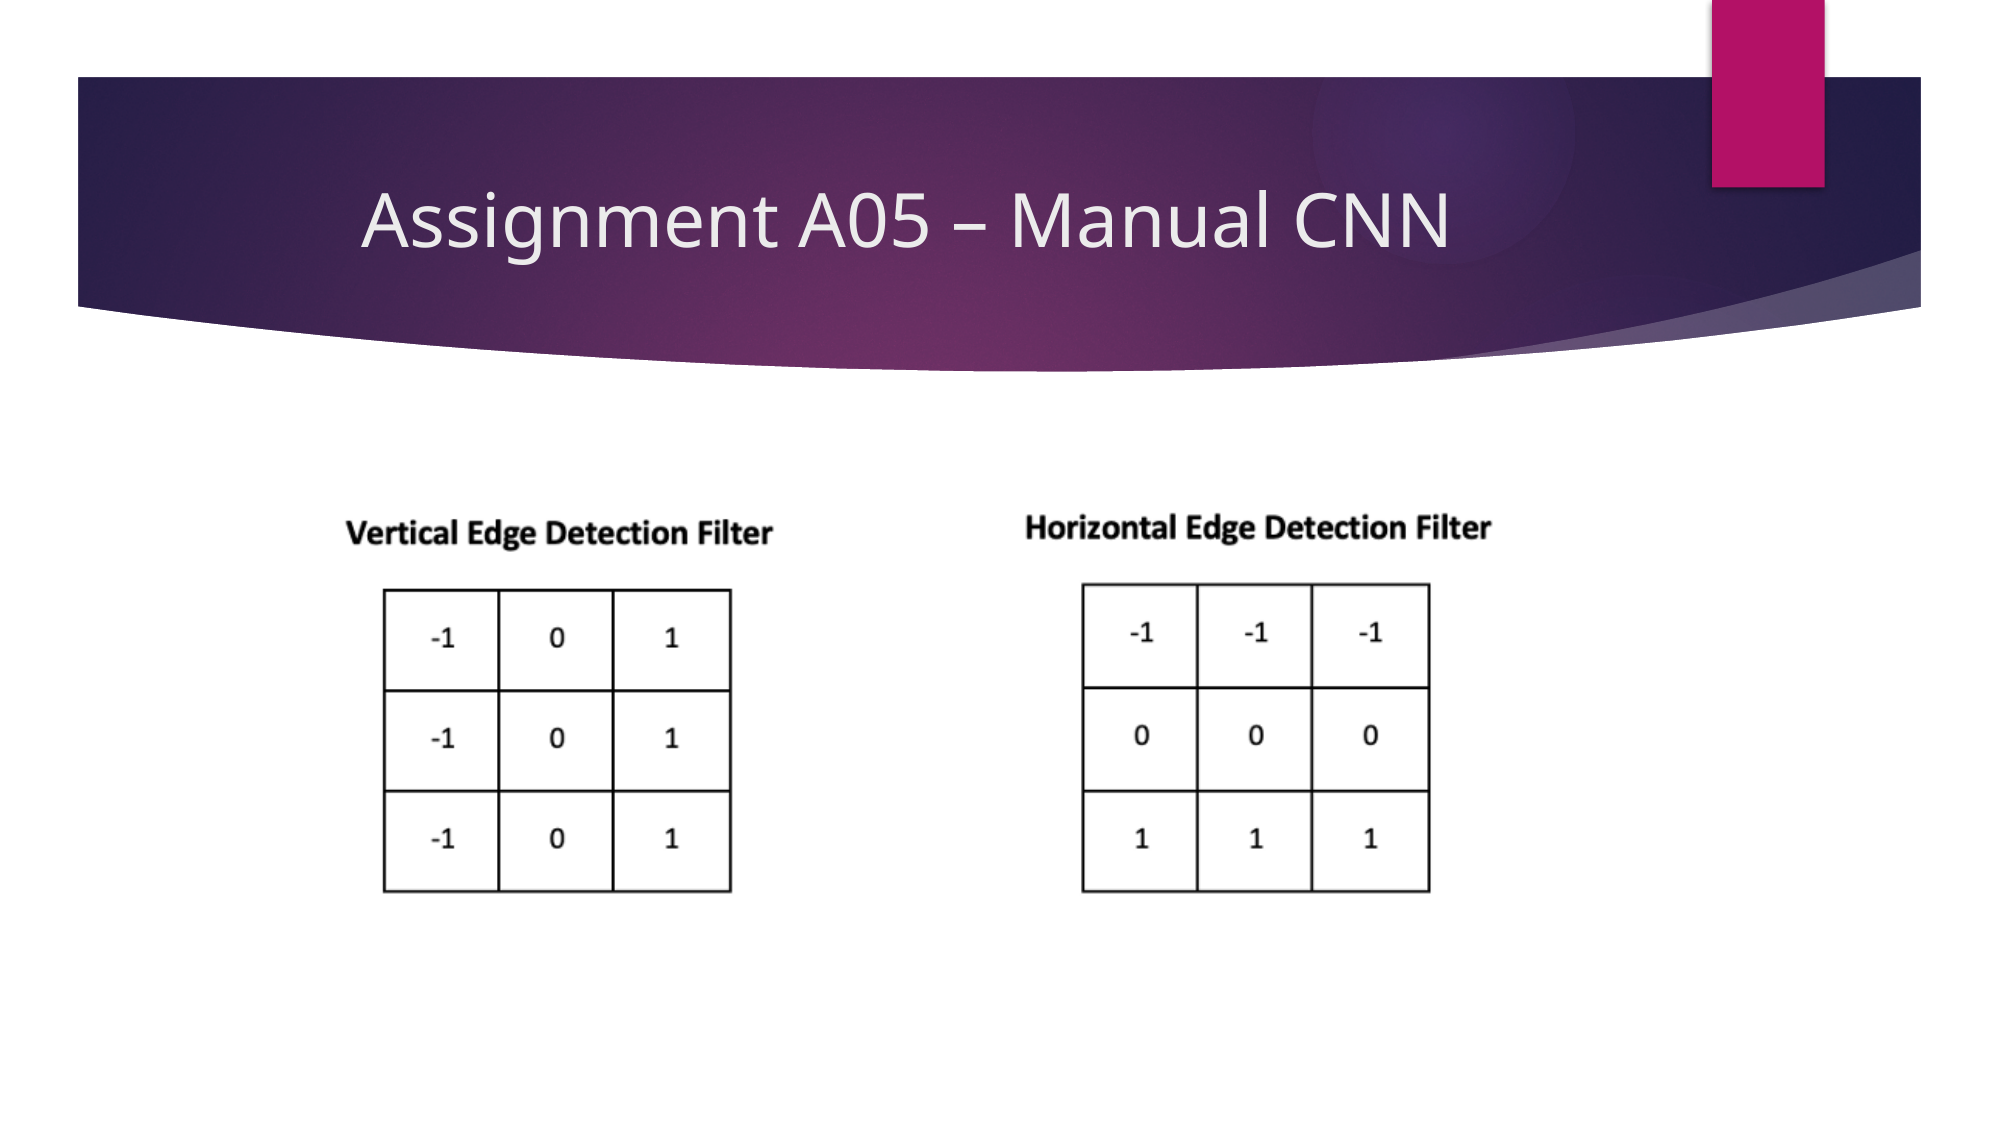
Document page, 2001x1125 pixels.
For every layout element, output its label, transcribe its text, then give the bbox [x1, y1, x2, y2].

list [237, 469, 1577, 940]
title Assignment A05 – Manual CNN [189, 159, 1627, 276]
